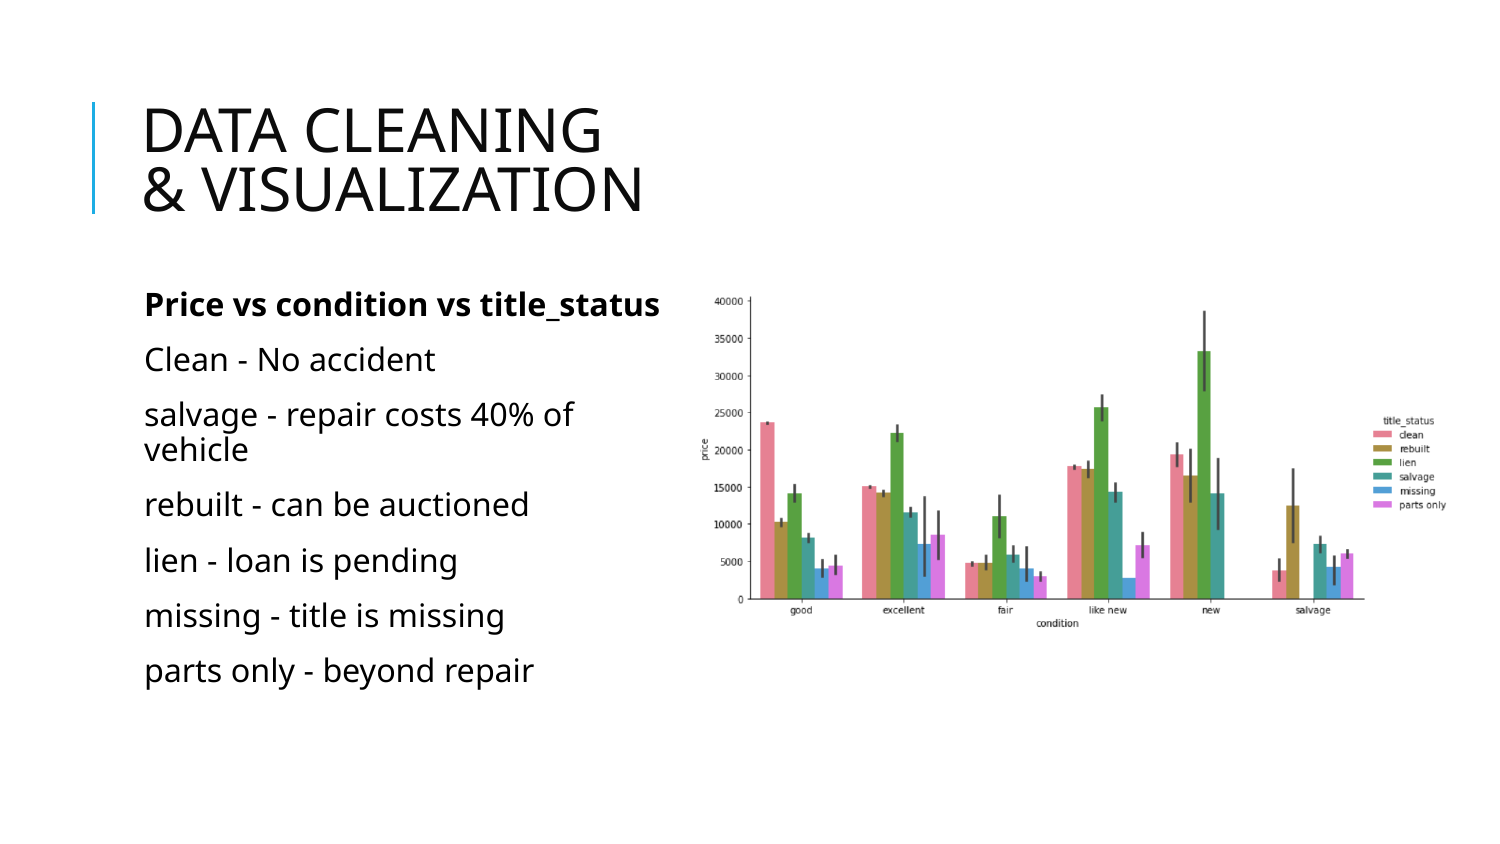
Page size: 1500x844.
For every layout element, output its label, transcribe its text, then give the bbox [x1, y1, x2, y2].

list Price vs condition vs title_status Clean - No accident salvage - repair costs 40% of vehicle rebuilt - can be auctioned lien - loan is pending missing - title is missing parts only - beyond repair [126, 281, 671, 707]
picture [695, 281, 1476, 637]
title DATA CLEANING & VISUALIZATION [126, 71, 672, 257]
